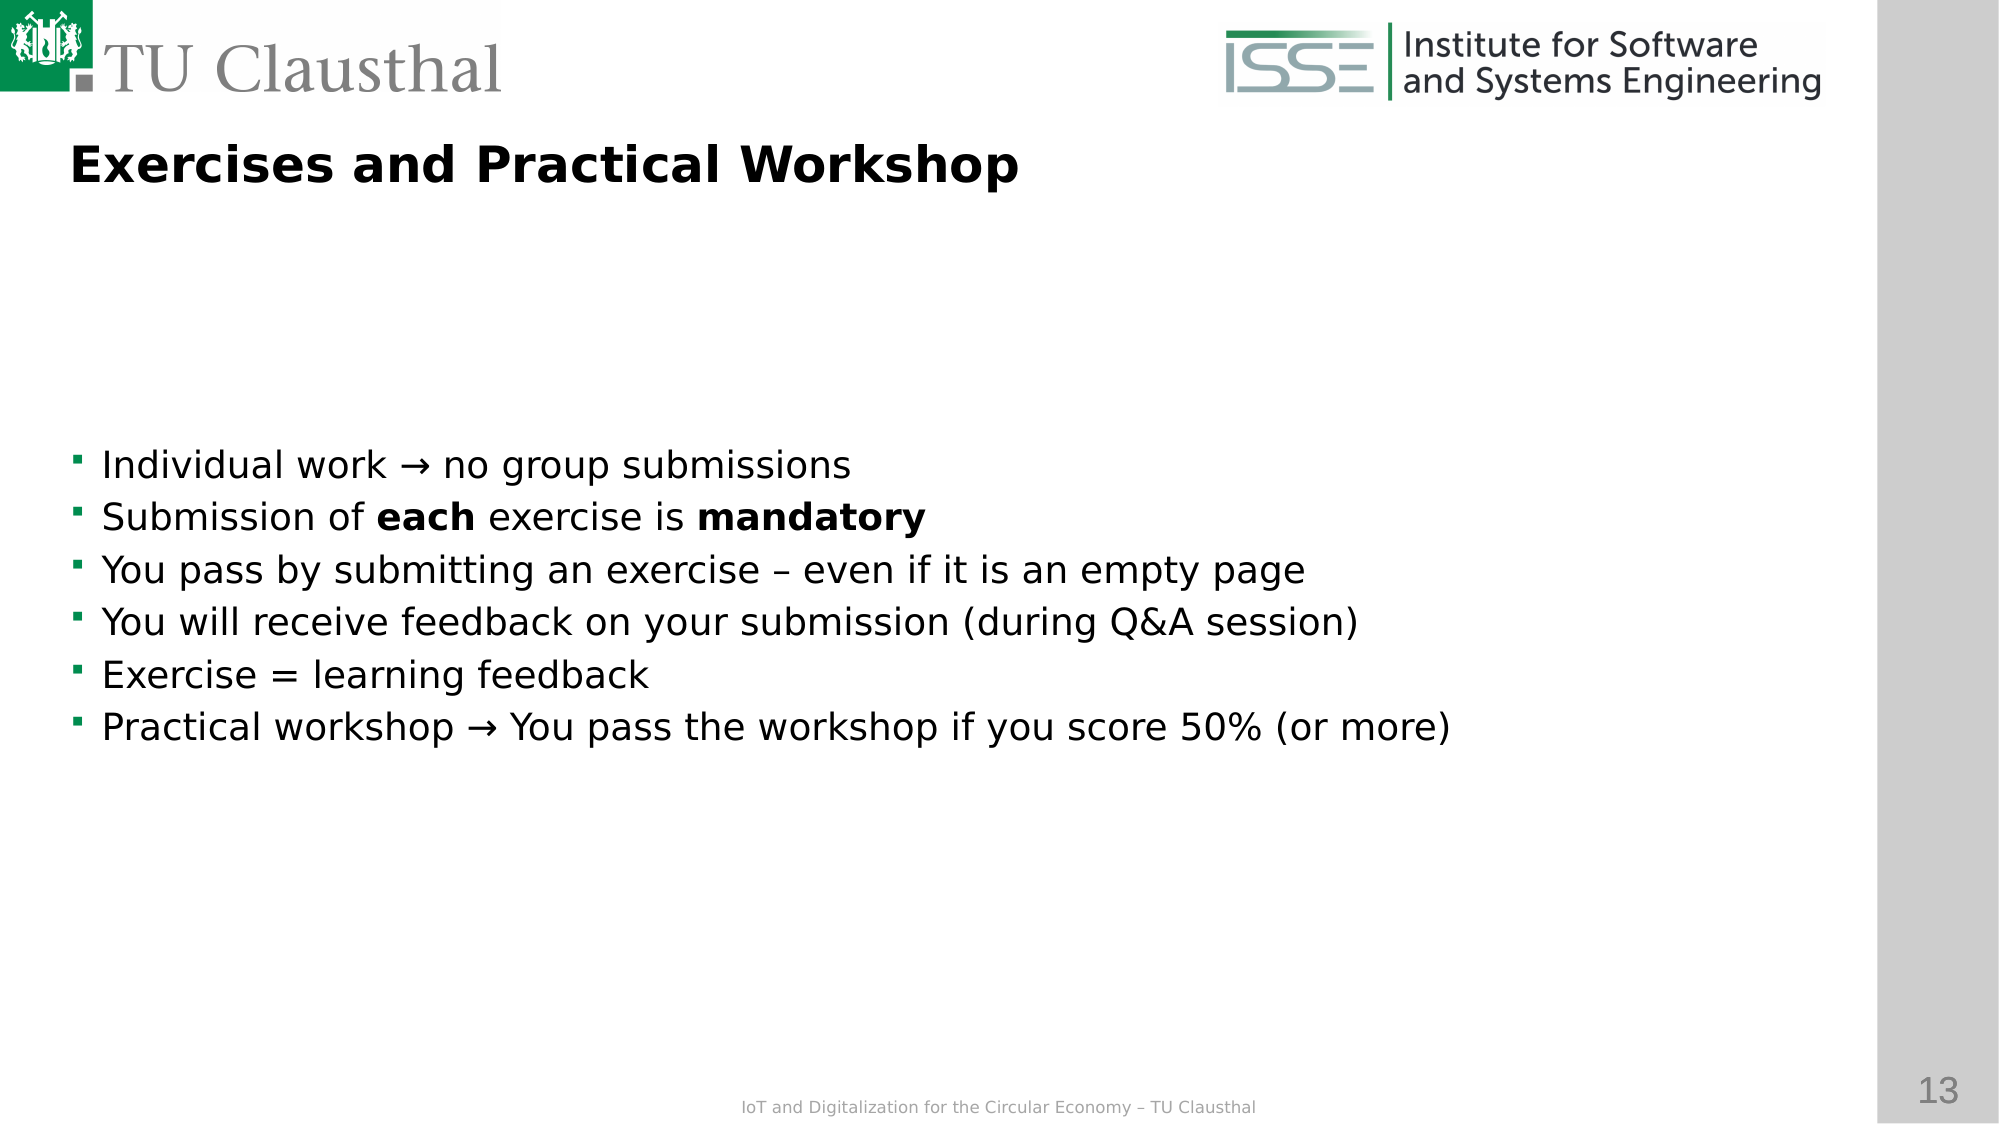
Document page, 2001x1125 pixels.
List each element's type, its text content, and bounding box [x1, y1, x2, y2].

picture [0, 0, 501, 92]
picture [1218, 22, 1826, 107]
text_box Exercises and Practical Workshop [54, 125, 1818, 207]
text_box Individual work → no group submissions Submission of each exercise is mandatory You pass by submitting an exercise – even if it is an empty page You will receive feedback on your submission (during Q&A session) Exercise = learning feedback Practical workshop → You pass the workshop if you score 50% (or more) More info on points, percentages, etc. follow on the next slides (Examination) [54, 207, 1818, 1034]
